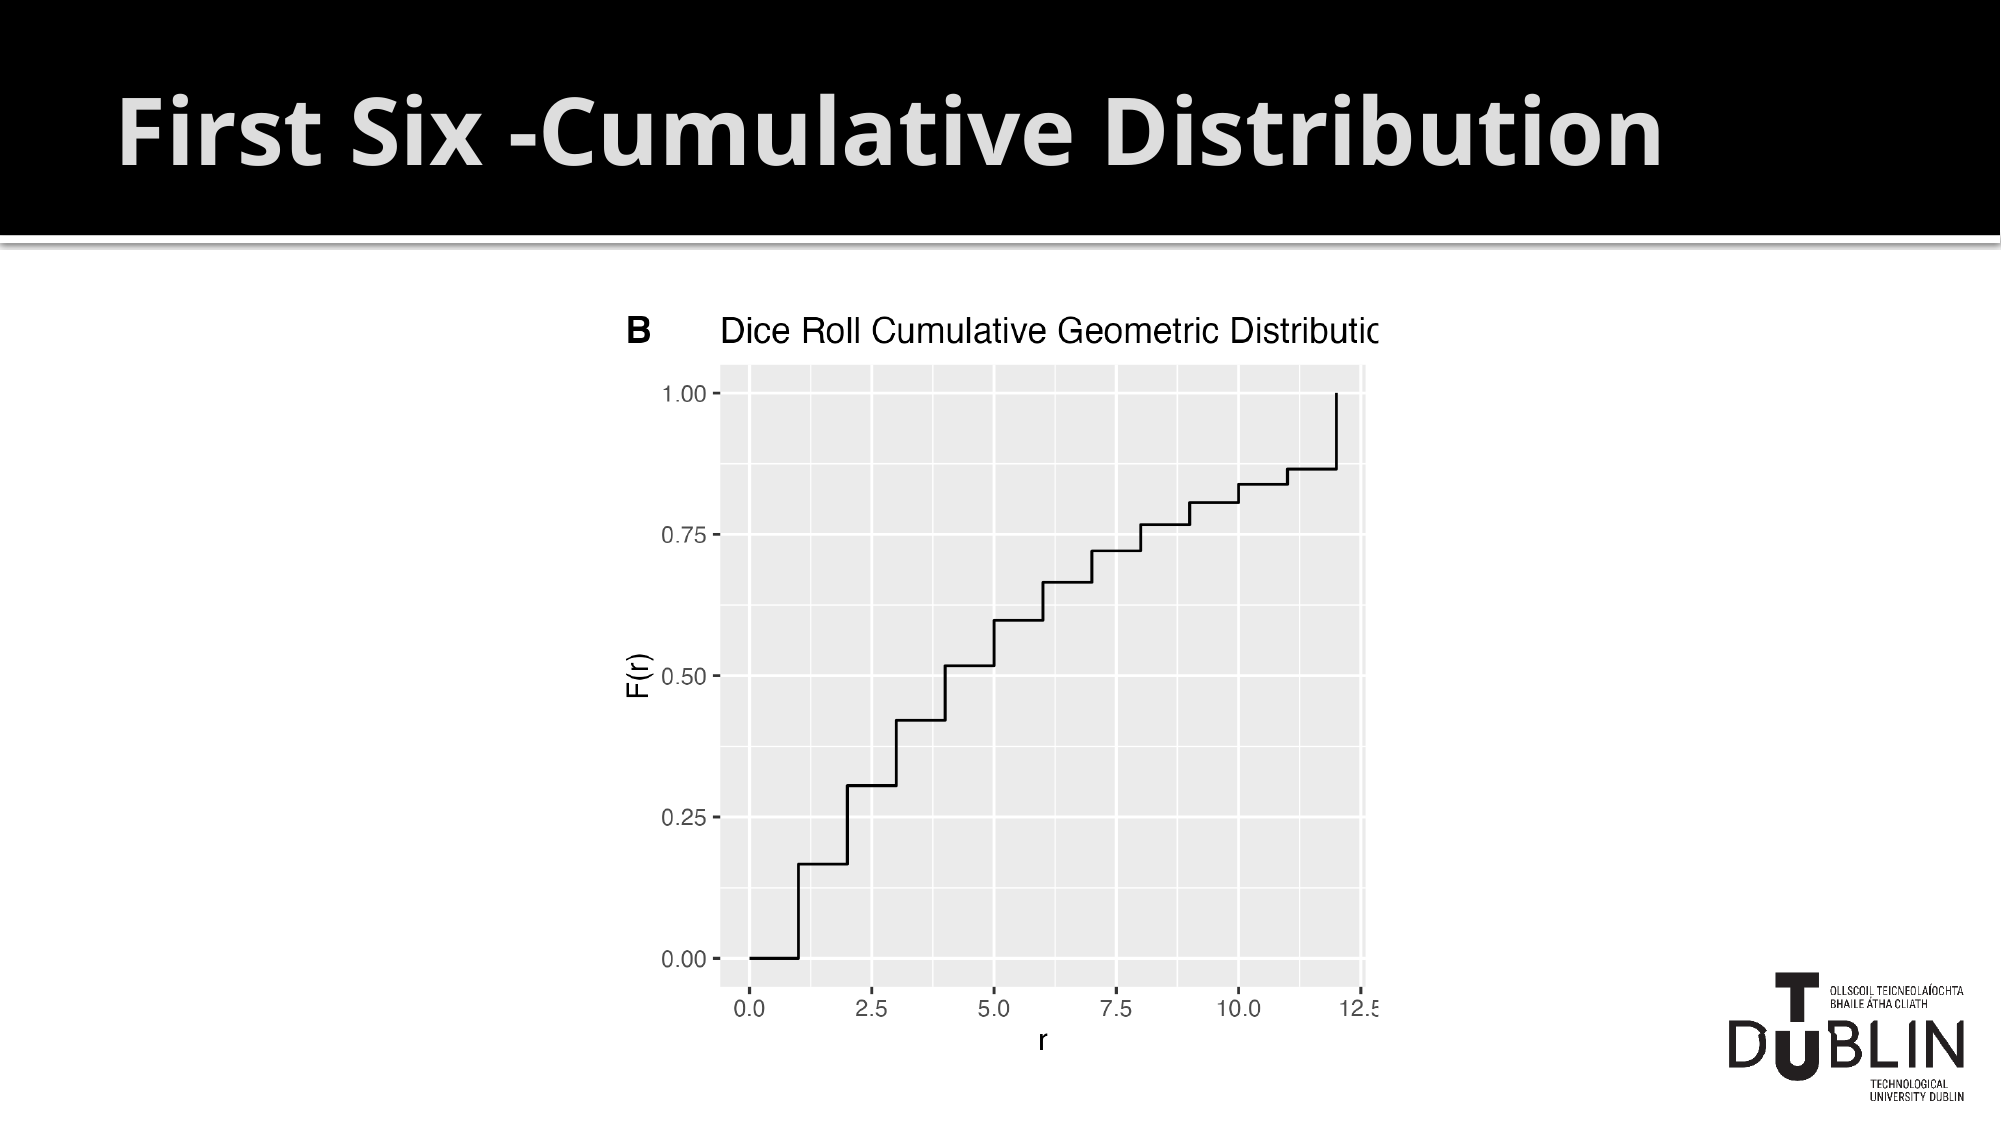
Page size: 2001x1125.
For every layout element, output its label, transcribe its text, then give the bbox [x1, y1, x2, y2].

title First Six -Cumulative Distribution [99, 24, 1900, 231]
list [621, 302, 1379, 1071]
picture [1694, 940, 2000, 1125]
